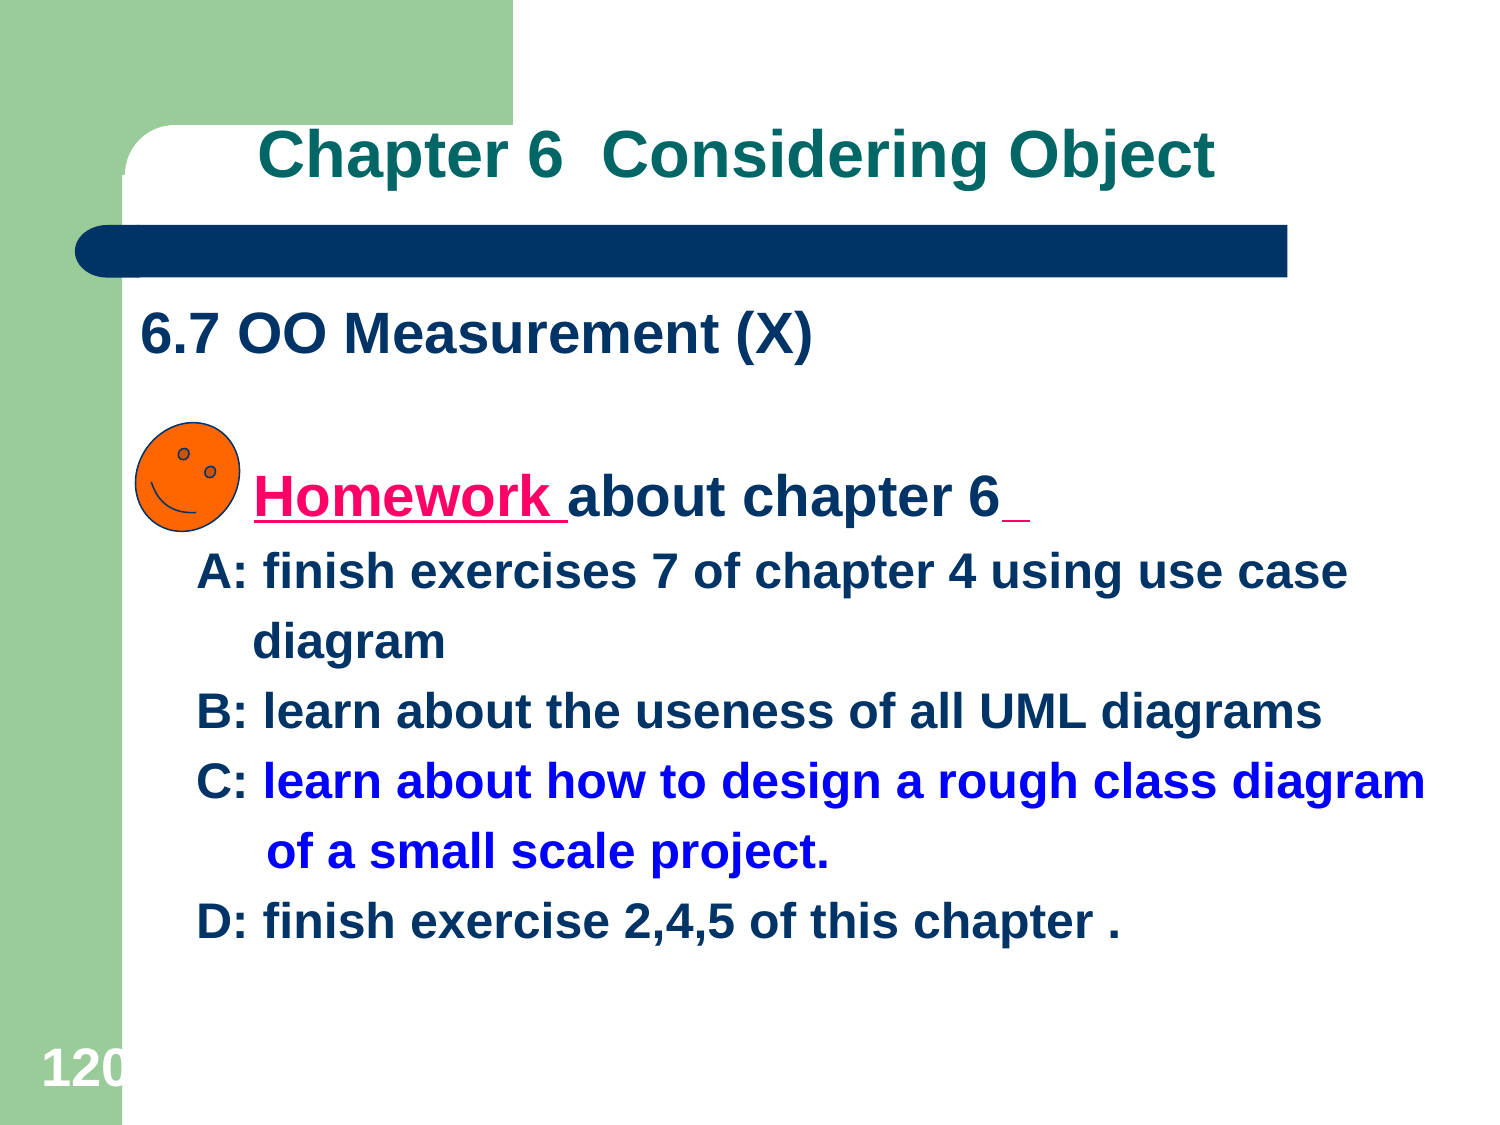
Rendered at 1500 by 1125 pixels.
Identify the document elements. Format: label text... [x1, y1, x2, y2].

list 6.7 OO Measurement (X) Homework about chapter 6 A: finish exercises 7 of chapter 4 using use case diagram B: learn about the useness of all UML diagrams C: learn about how to design a rough class diagram of a small scale project. D: finish exercise 2,4,5 of this chapter . [125, 287, 1500, 1125]
slide_number 120 [13, 1024, 125, 1106]
text_box [135, 422, 240, 532]
title Chapter 6 Considering Object [150, 62, 1463, 200]
